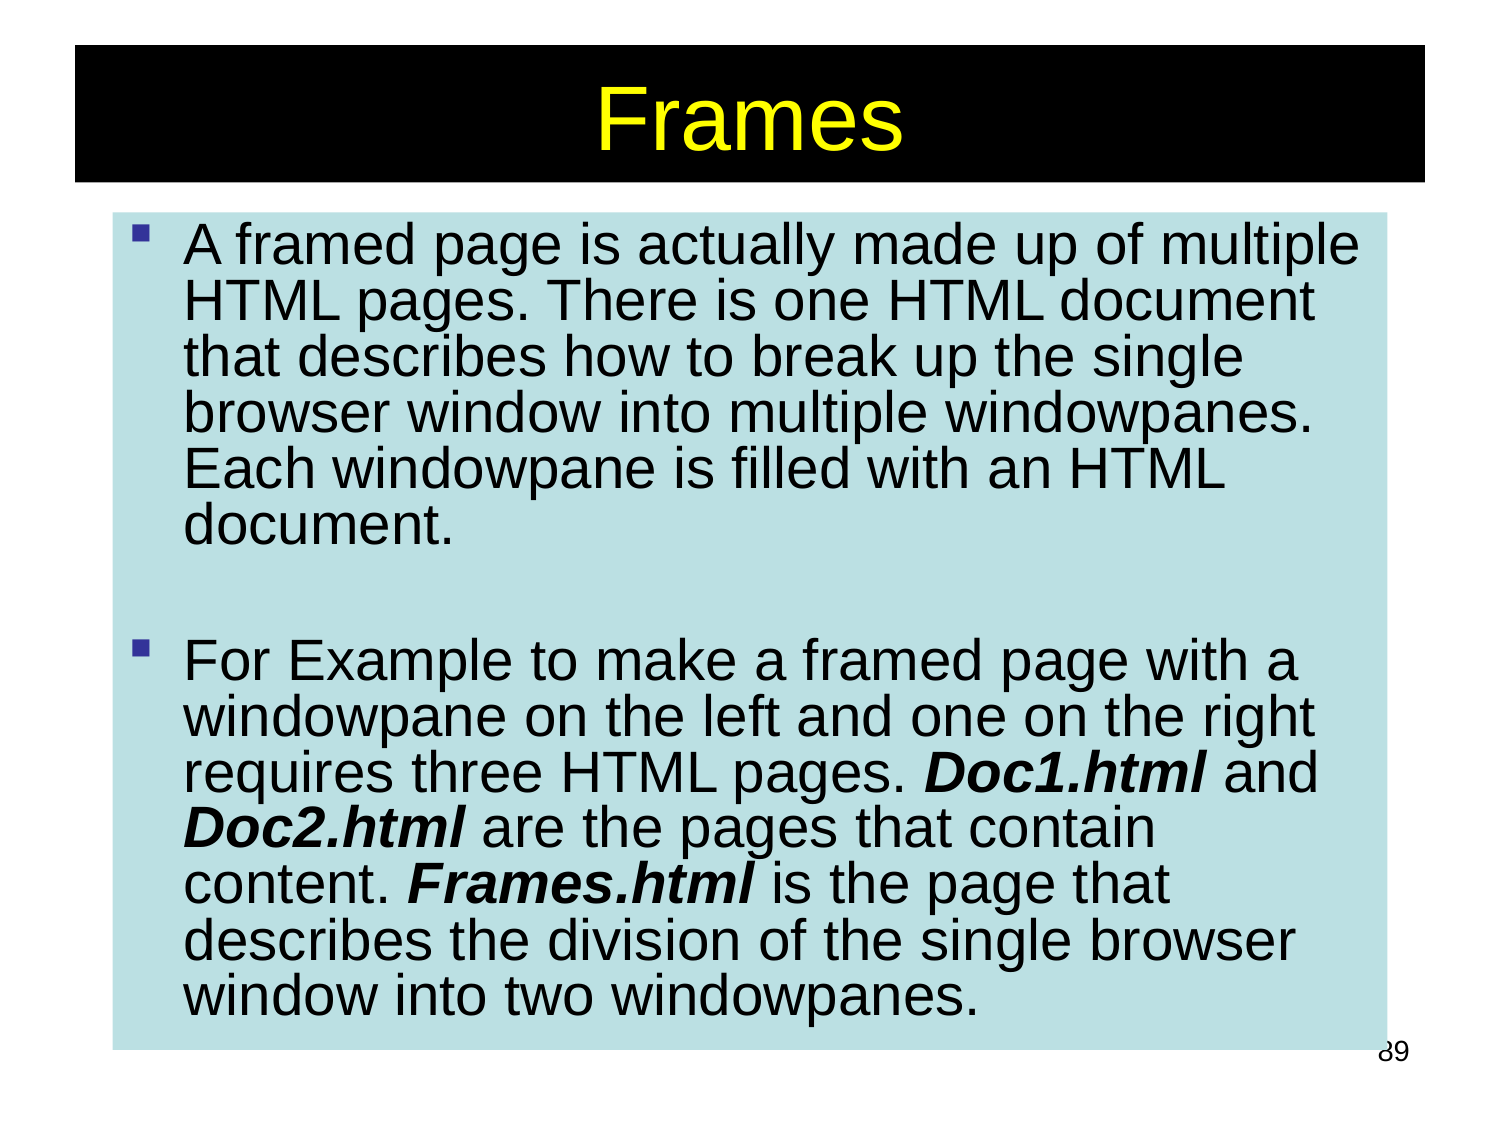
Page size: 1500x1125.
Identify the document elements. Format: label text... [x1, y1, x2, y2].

list A framed page is actually made up of multiple HTML pages. There is one HTML document that describes how to break up the single browser window into multiple windowpanes. Each windowpane is filled with an HTML document. For Example to make a framed page with a windowpane on the left and one on the right requires three HTML pages. Doc1.html and Doc2.html are the pages that contain content. Frames.html is the page that describes the division of the single browser window into two windowpanes. [112, 212, 1388, 1050]
slide_number 89 [1074, 1024, 1425, 1103]
title Frames [75, 45, 1425, 183]
